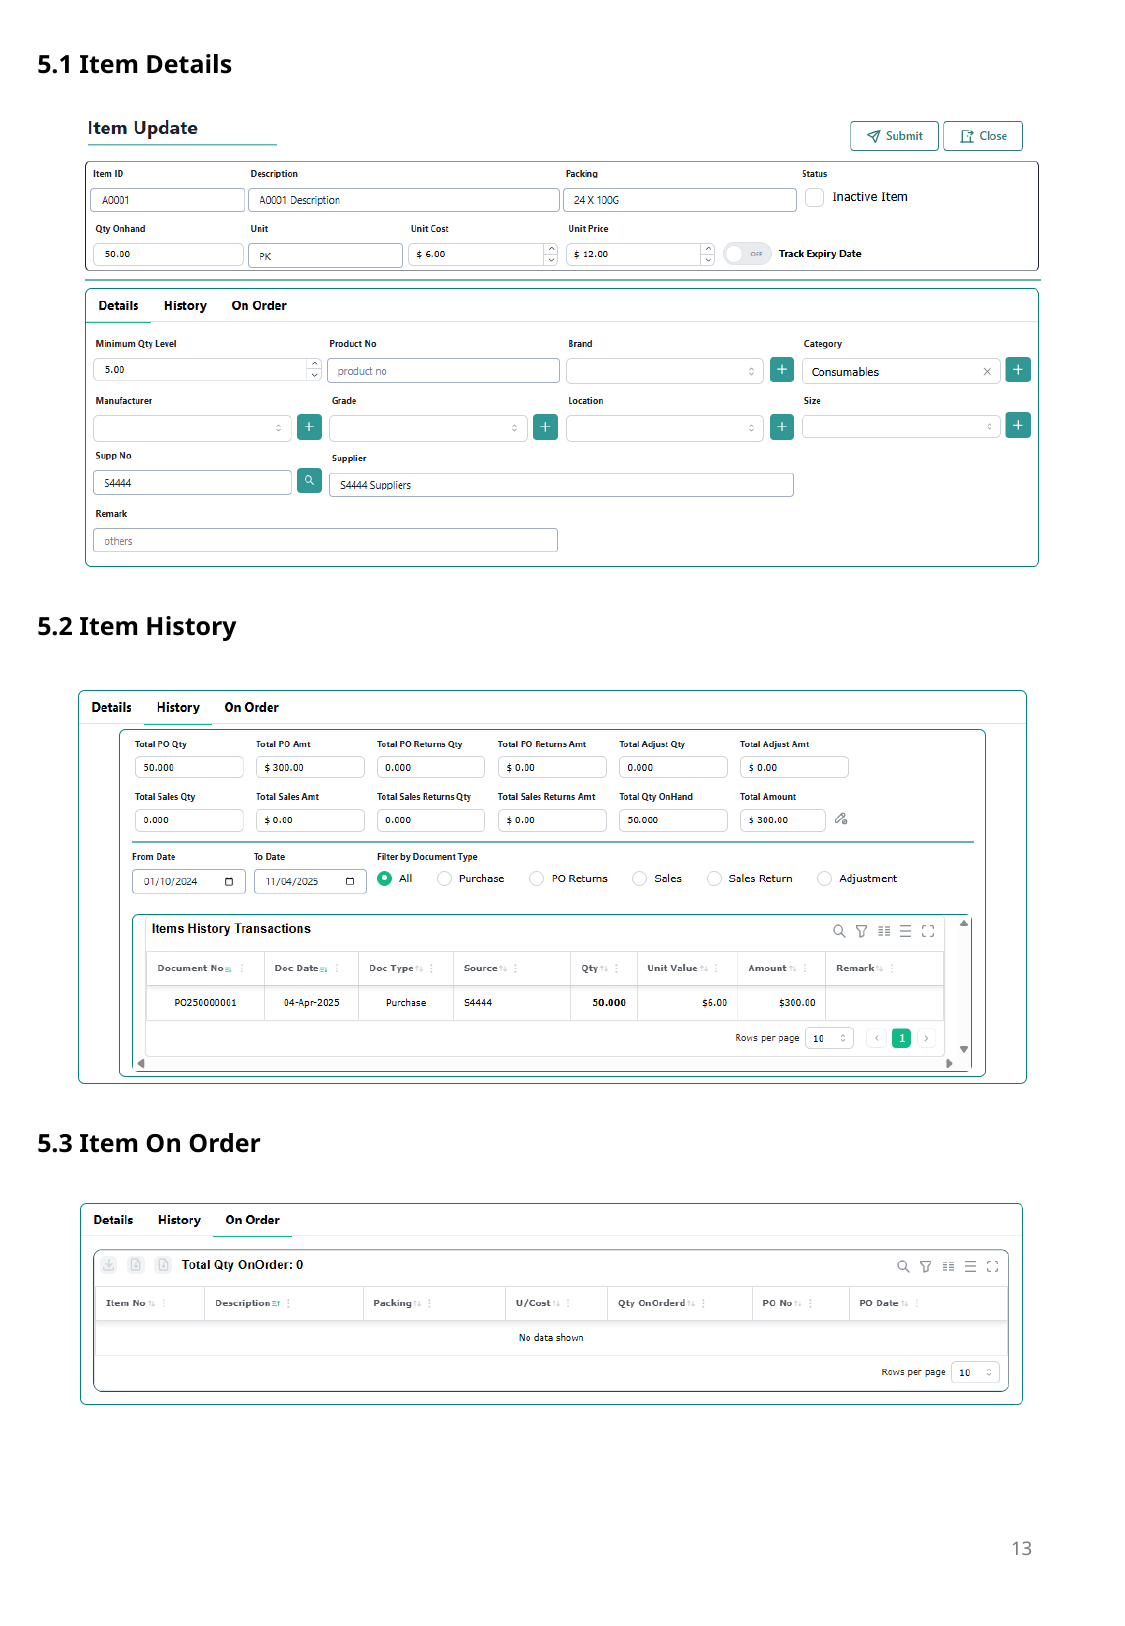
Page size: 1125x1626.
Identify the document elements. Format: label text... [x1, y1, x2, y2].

text_box 5.1 Item Details [22, 40, 402, 86]
picture [73, 1196, 1034, 1410]
text_box 5.2 Item History [22, 603, 402, 648]
picture [73, 684, 1034, 1089]
picture [73, 98, 1068, 584]
slide_number 13 [794, 1506, 1048, 1593]
text_box 5.3 Item On Order [22, 1119, 402, 1165]
